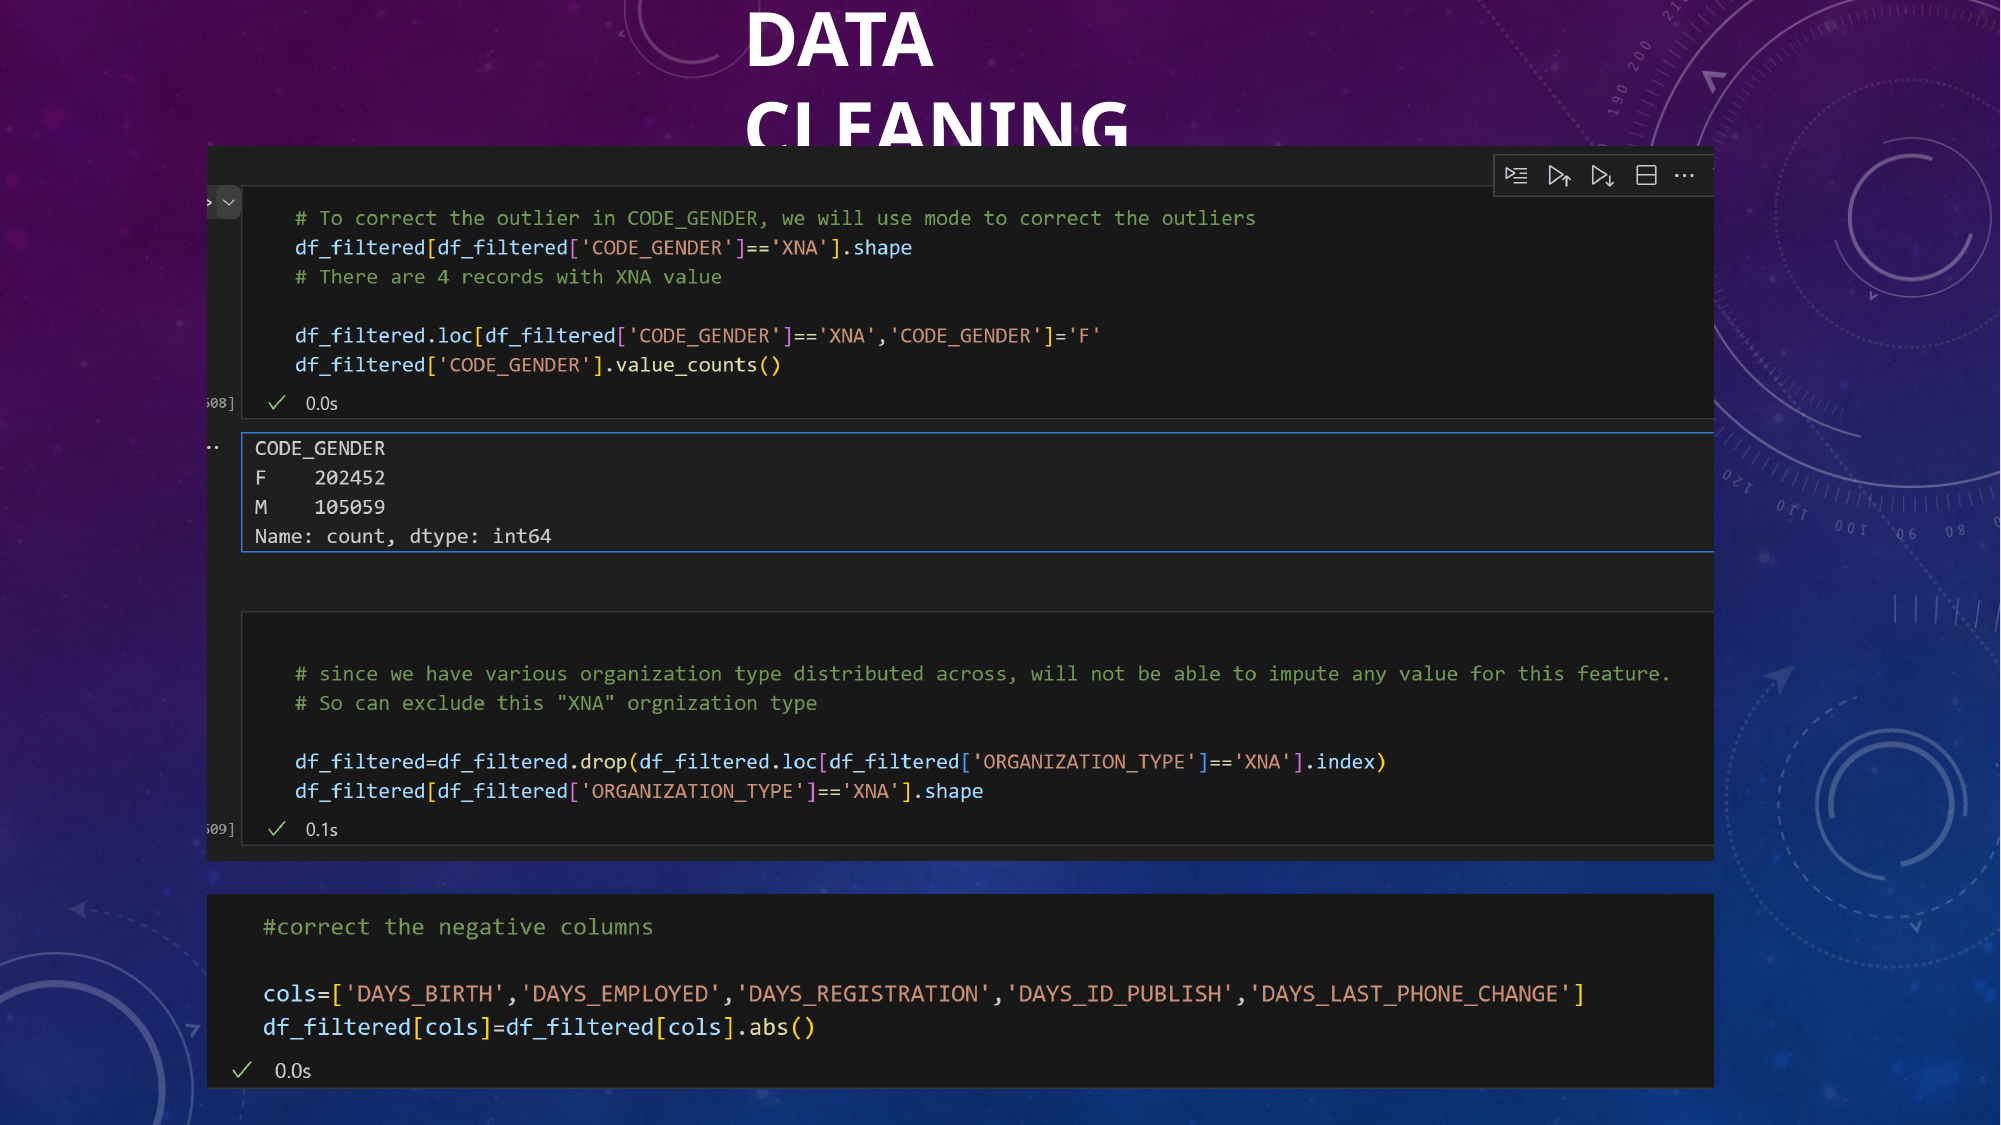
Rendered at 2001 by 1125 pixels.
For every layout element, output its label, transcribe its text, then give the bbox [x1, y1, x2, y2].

title Data Cleaning [728, 50, 1333, 114]
picture [0, 0, 2001, 1125]
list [206, 146, 1715, 861]
